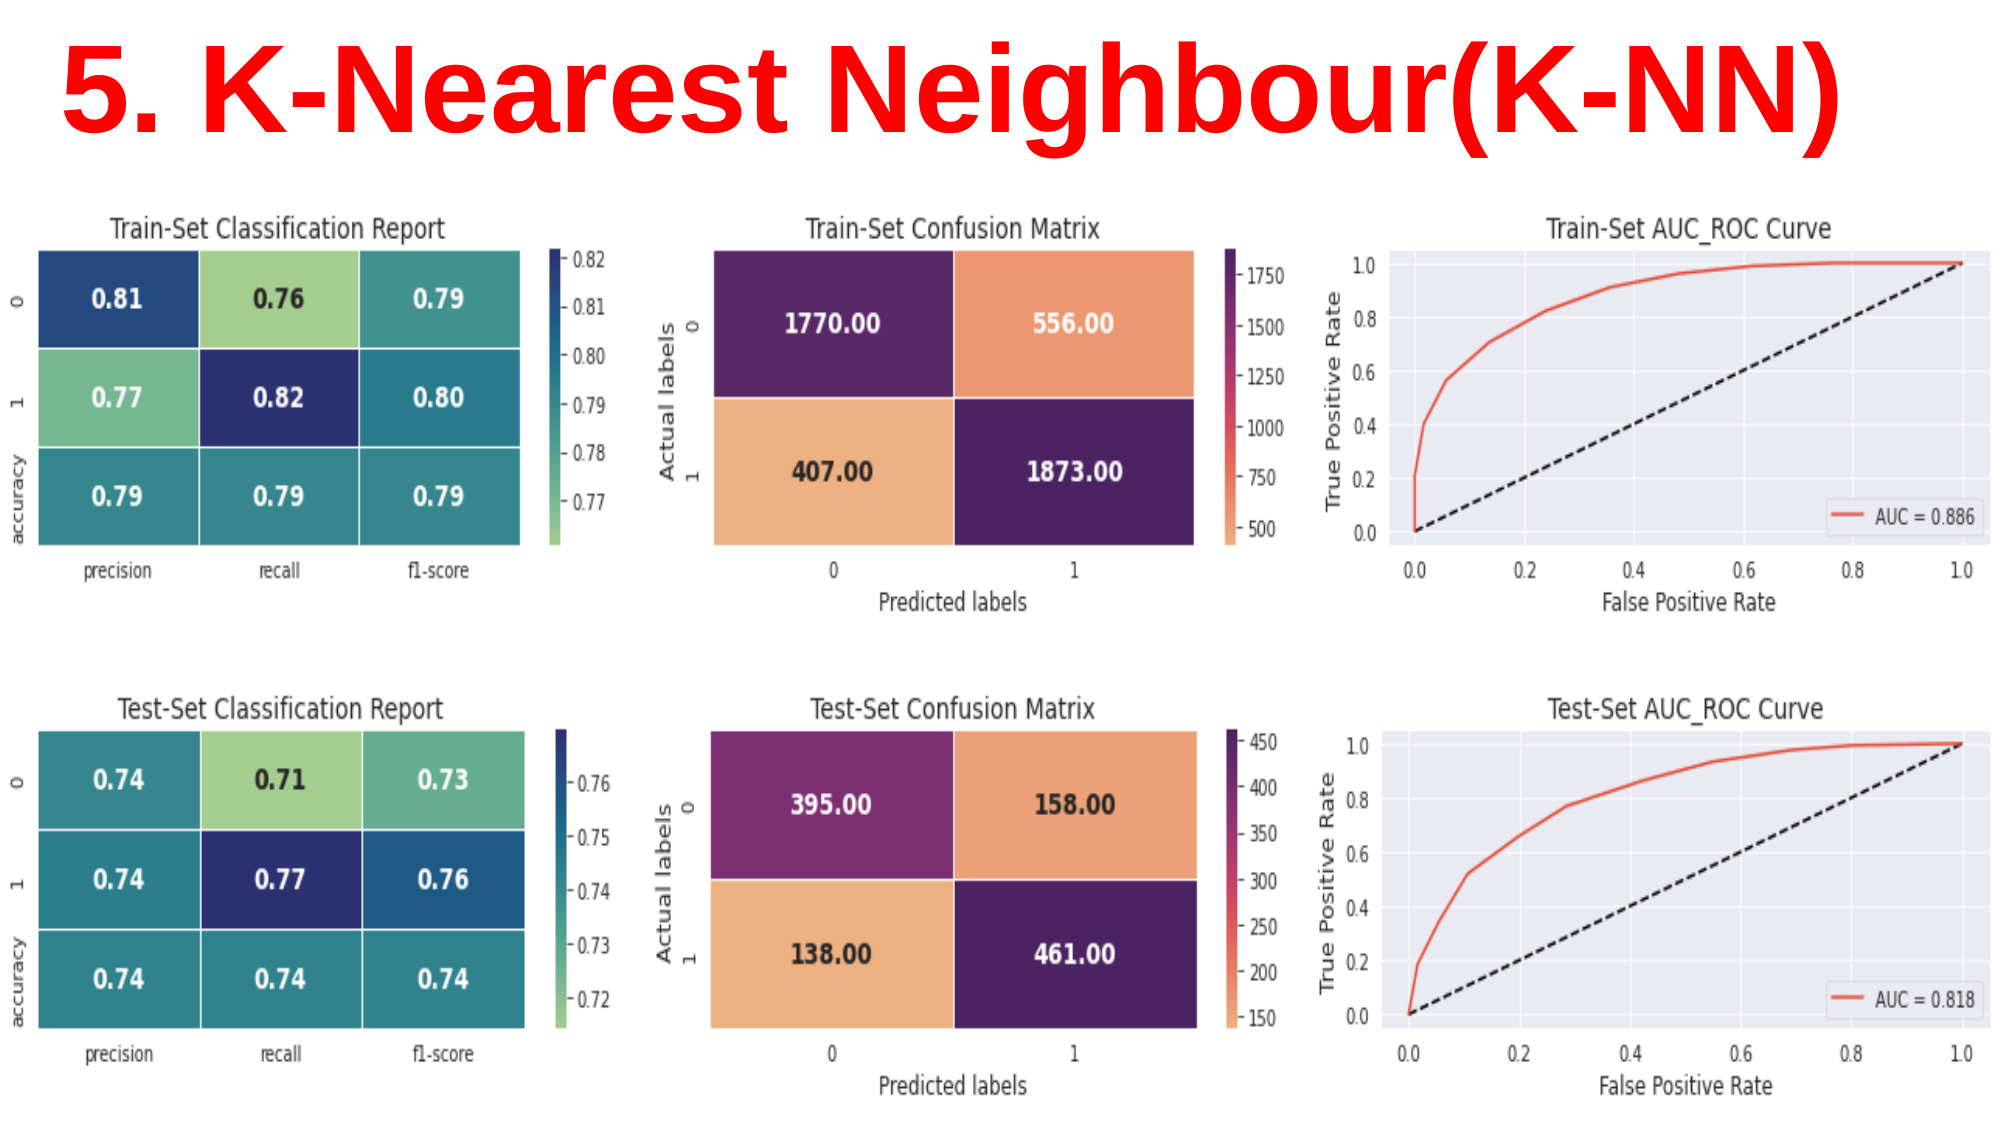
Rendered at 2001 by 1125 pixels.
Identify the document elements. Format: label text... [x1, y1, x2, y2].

picture [0, 202, 2000, 630]
text_box 5. K-Nearest Neighbour(K-NN) [45, 0, 1988, 165]
picture [0, 682, 2000, 1114]
